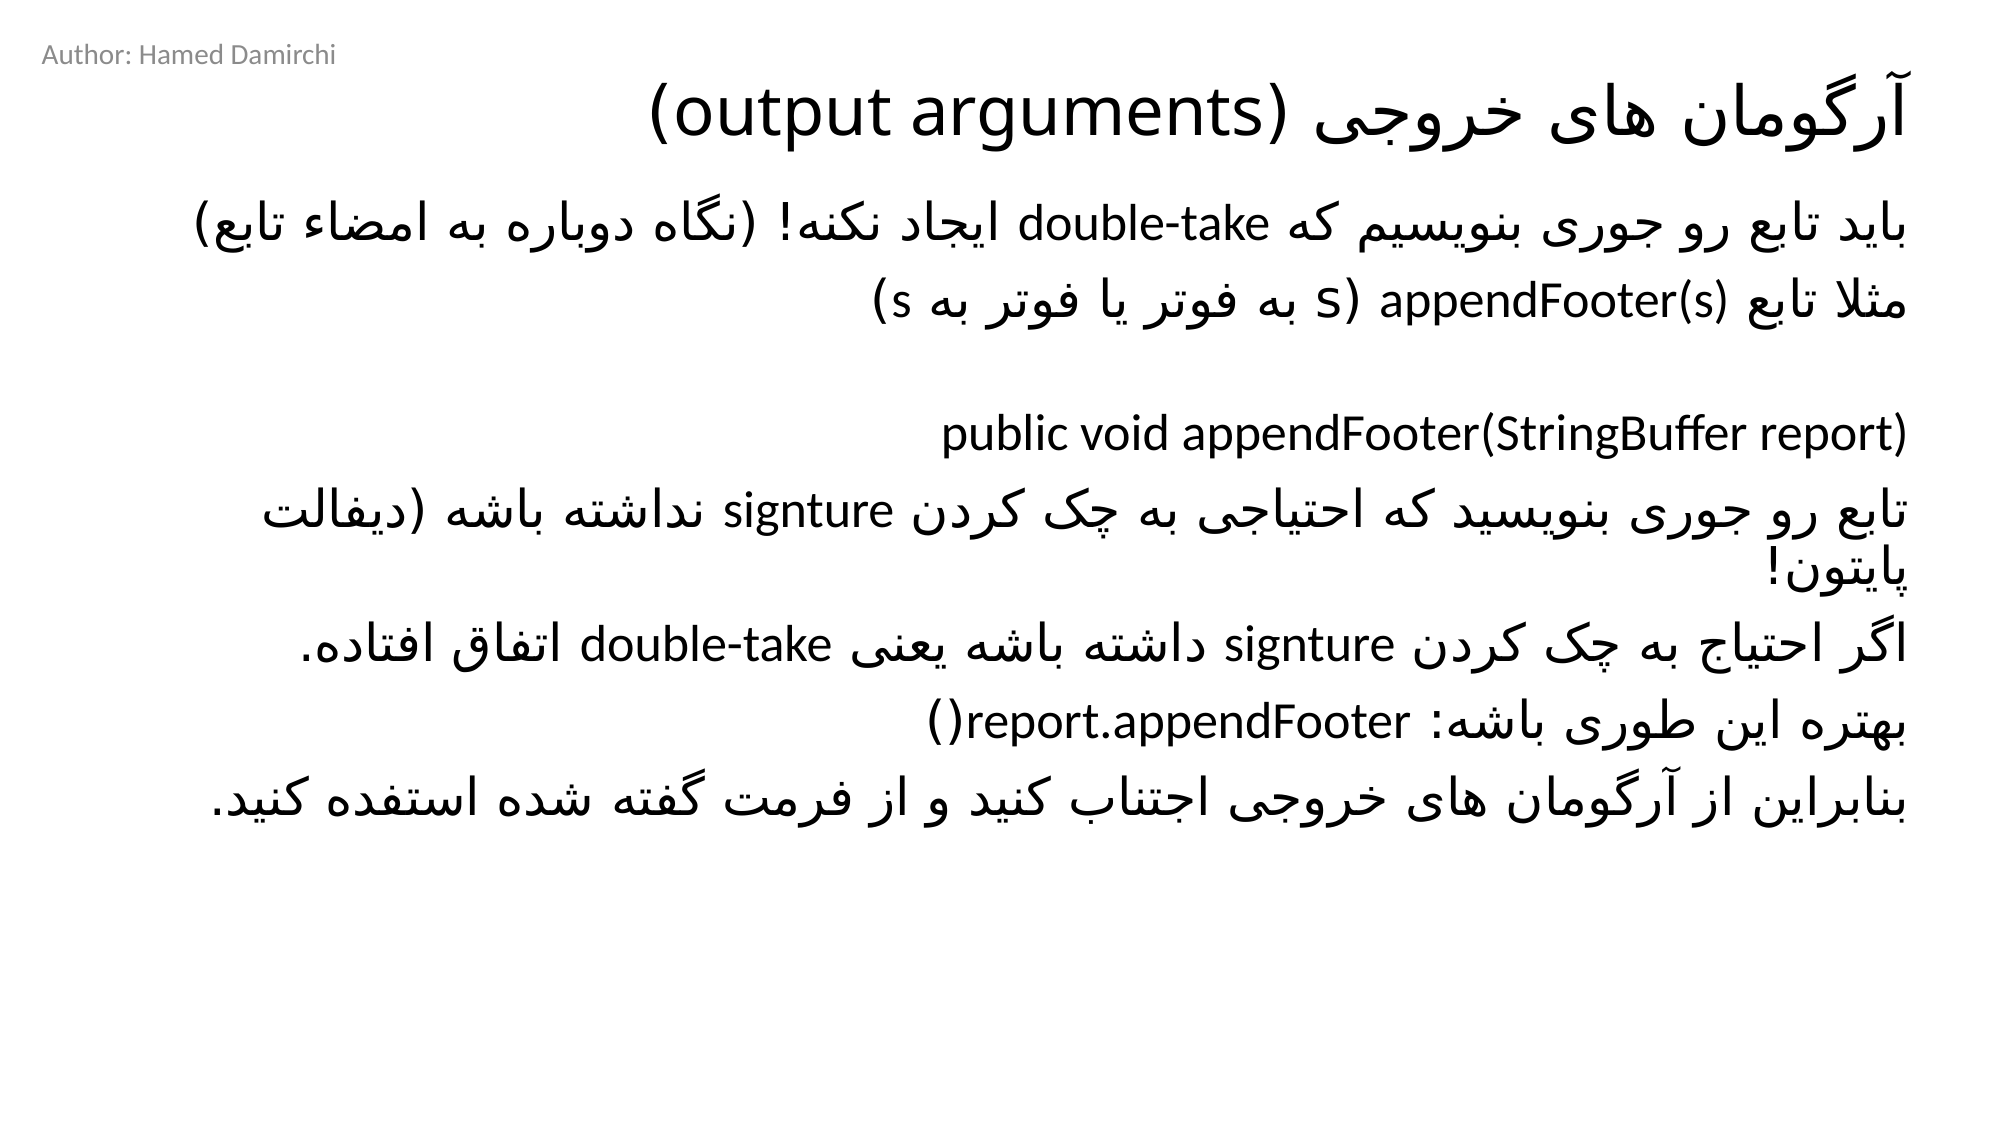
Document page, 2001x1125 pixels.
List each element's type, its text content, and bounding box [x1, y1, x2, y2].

list باید تابع رو جوری بنویسیم که double-take ایجاد نکنه! (نگاه دوباره به امضاء تابع) مثلا تابع appendFooter(s) (s به فوتر یا فوتر به s) public void appendFooter(StringBuffer report) تابع رو جوری بنویسید که احتیاجی به چک کردن signture نداشته باشه (دیفالت پایتون! اگر احتیاج به چک کردن signture داشته باشه یعنی double-take اتفاق افتاده. بهتره این طوری باشه: report.appendFooter() بنابراین از آرگومان های خروجی اجتناب کنید و از فرمت گفته شده استفده کنید. [137, 188, 1925, 1093]
title آرگومان های خروجی (output arguments) [137, 52, 1925, 174]
footer Author: Hamed Damirchi [26, 22, 387, 83]
